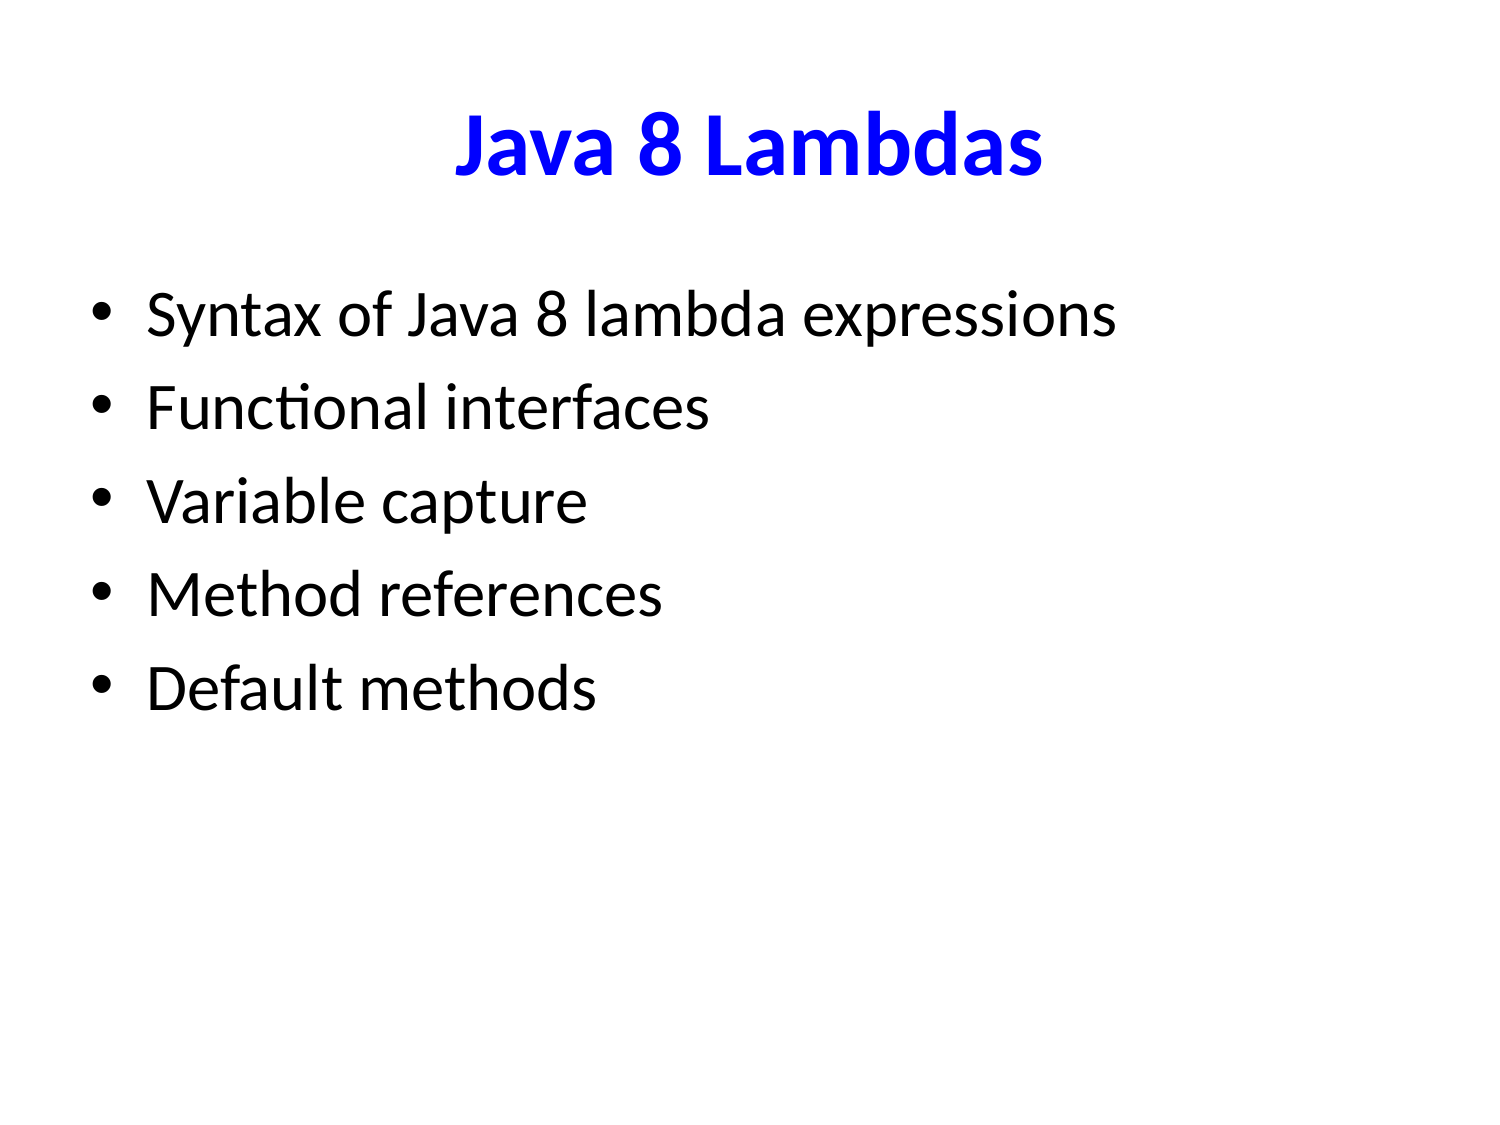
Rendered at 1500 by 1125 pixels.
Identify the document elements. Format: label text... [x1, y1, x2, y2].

list Syntax of Java 8 lambda expressions Functional interfaces Variable capture Method references Default methods [75, 262, 1425, 1005]
title Java 8 Lambdas [75, 45, 1425, 233]
